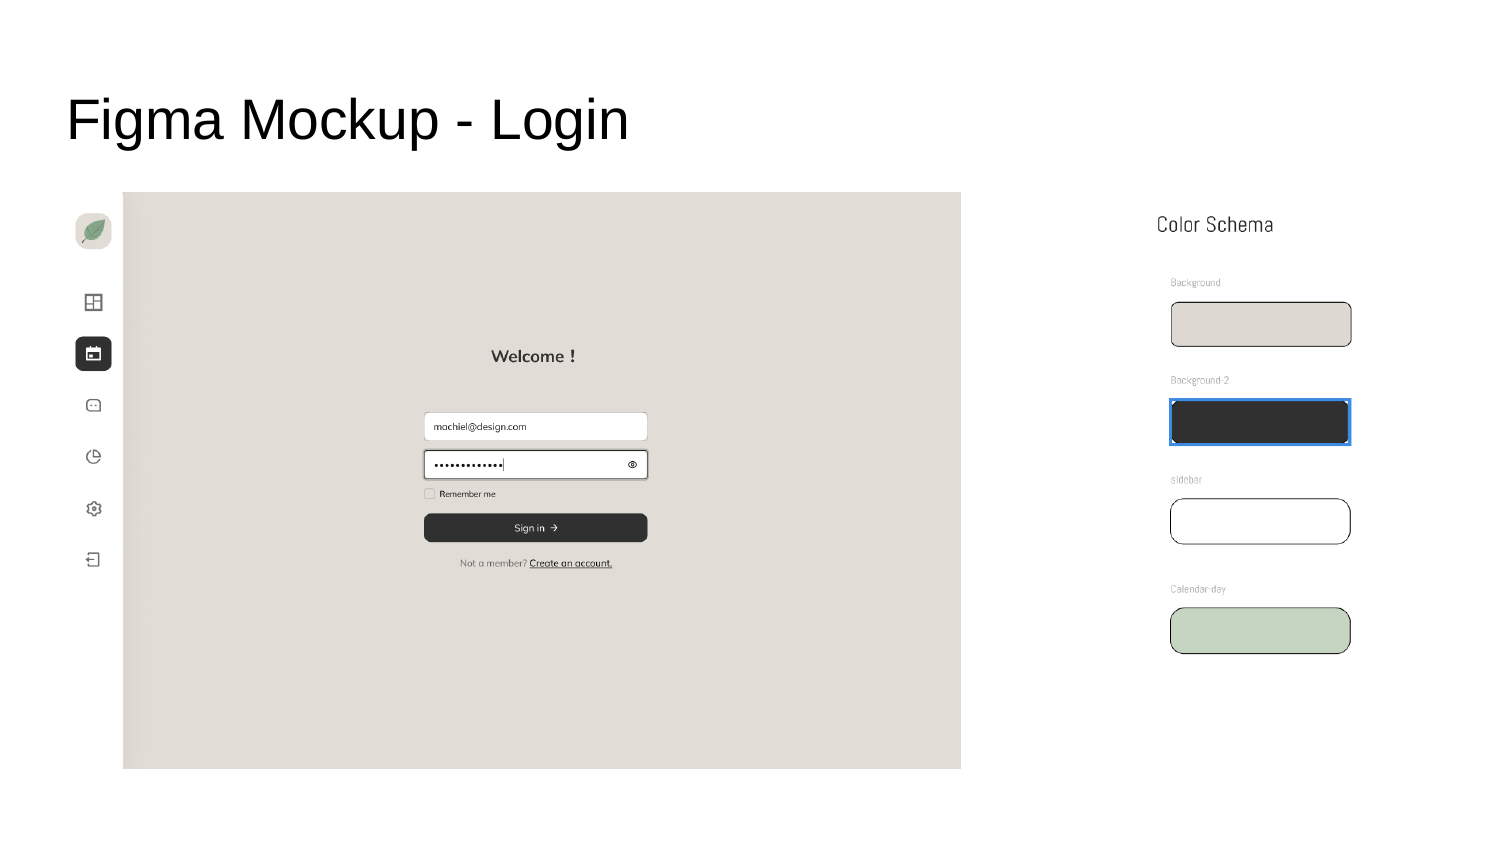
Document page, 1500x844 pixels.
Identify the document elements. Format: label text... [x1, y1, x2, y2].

title Figma Mockup - Login [51, 72, 1449, 167]
picture [65, 192, 961, 770]
picture [1129, 192, 1374, 676]
